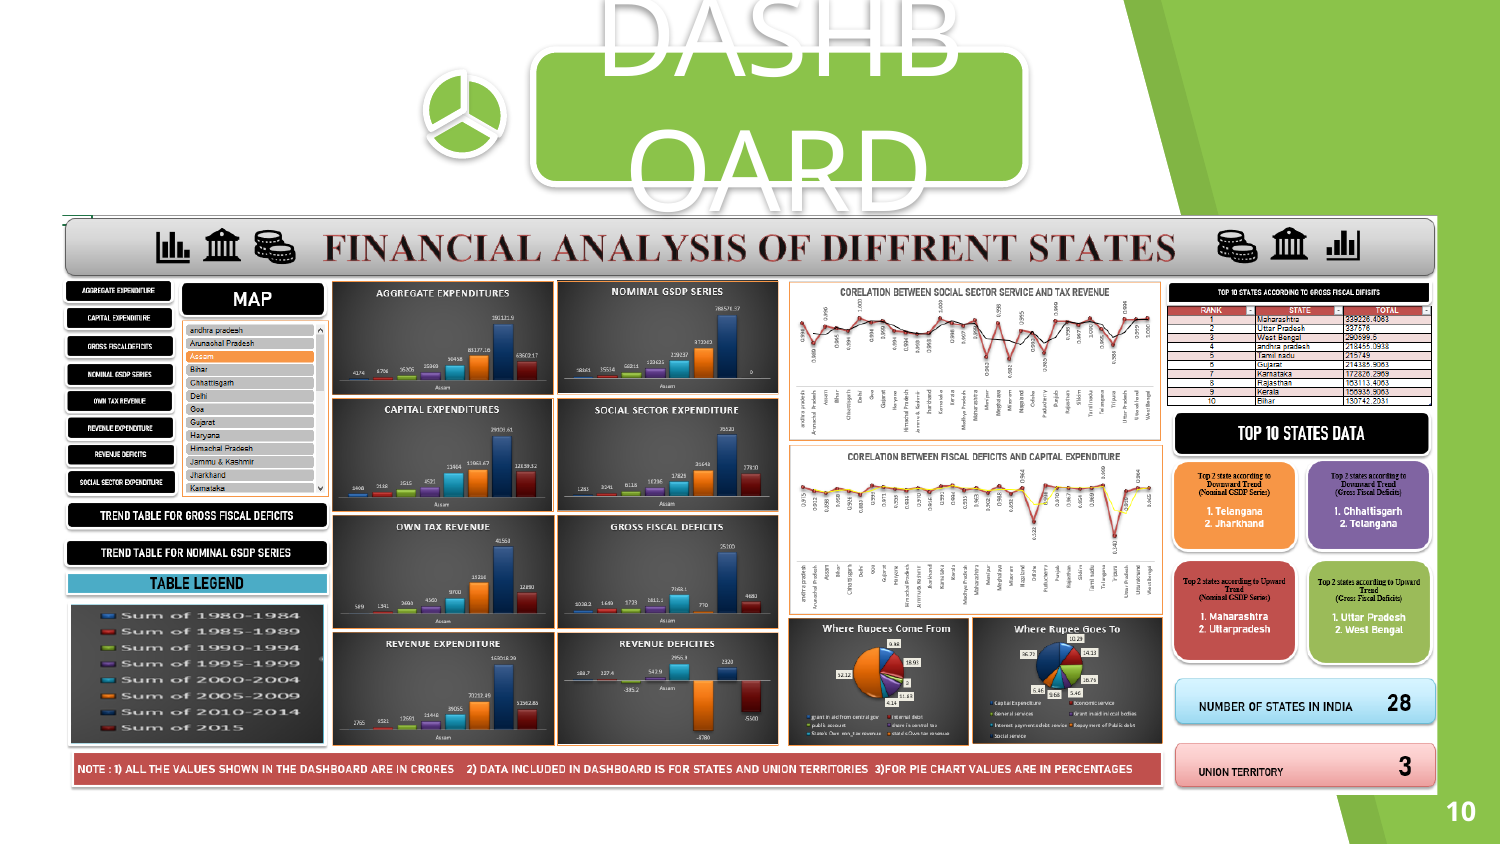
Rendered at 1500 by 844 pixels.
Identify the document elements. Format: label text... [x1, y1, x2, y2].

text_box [394, 71, 534, 162]
picture [62, 214, 1438, 795]
text_box DASHBOARD [530, 46, 1029, 188]
slide_number 10 [1401, 779, 1492, 844]
text_box [19, 49, 1500, 280]
